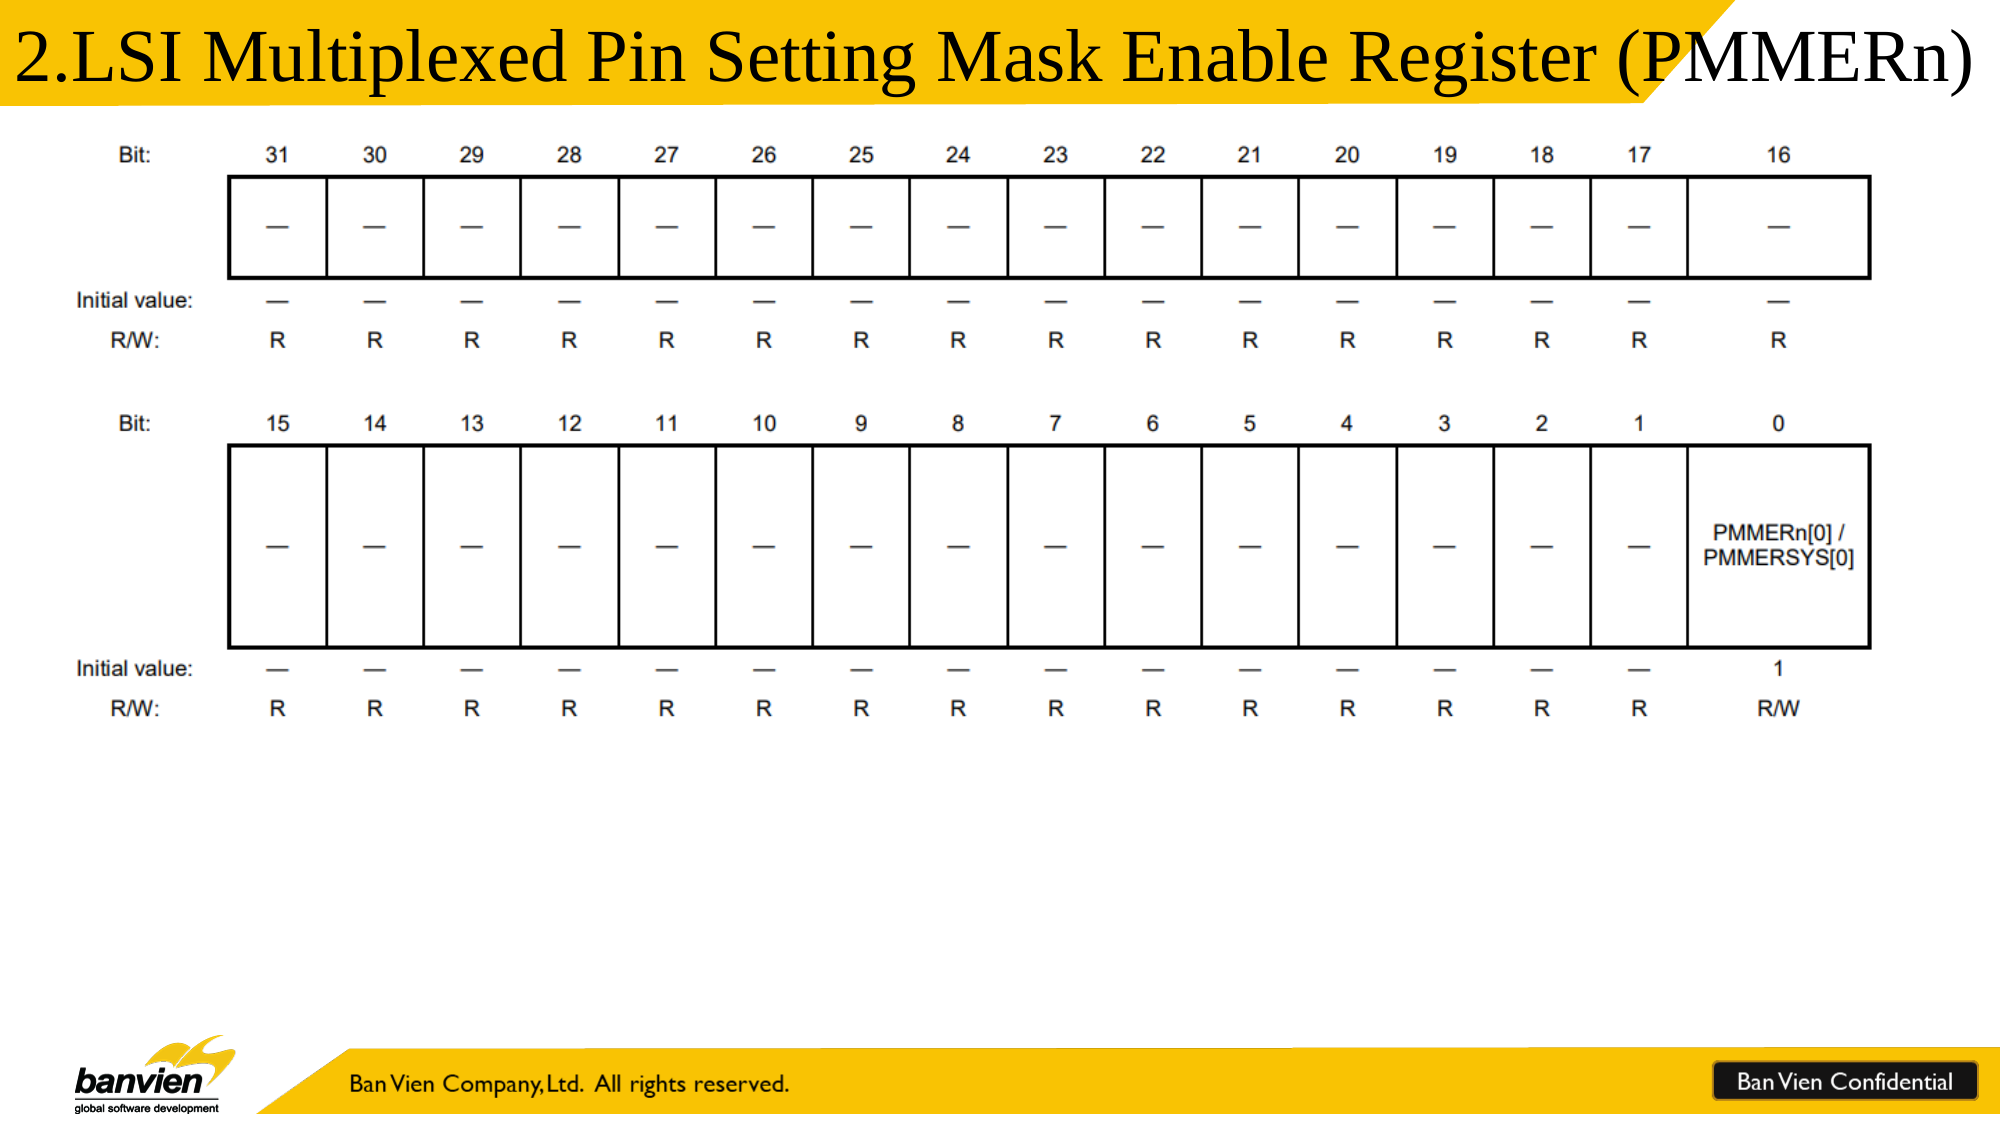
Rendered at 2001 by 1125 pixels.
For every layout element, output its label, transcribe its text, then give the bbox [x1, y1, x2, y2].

picture [75, 139, 1876, 726]
picture [75, 1035, 2000, 1114]
text_box 2.LSI Multiplexed Pin Setting Mask Enable Register (PMMERn) [0, 0, 2000, 104]
